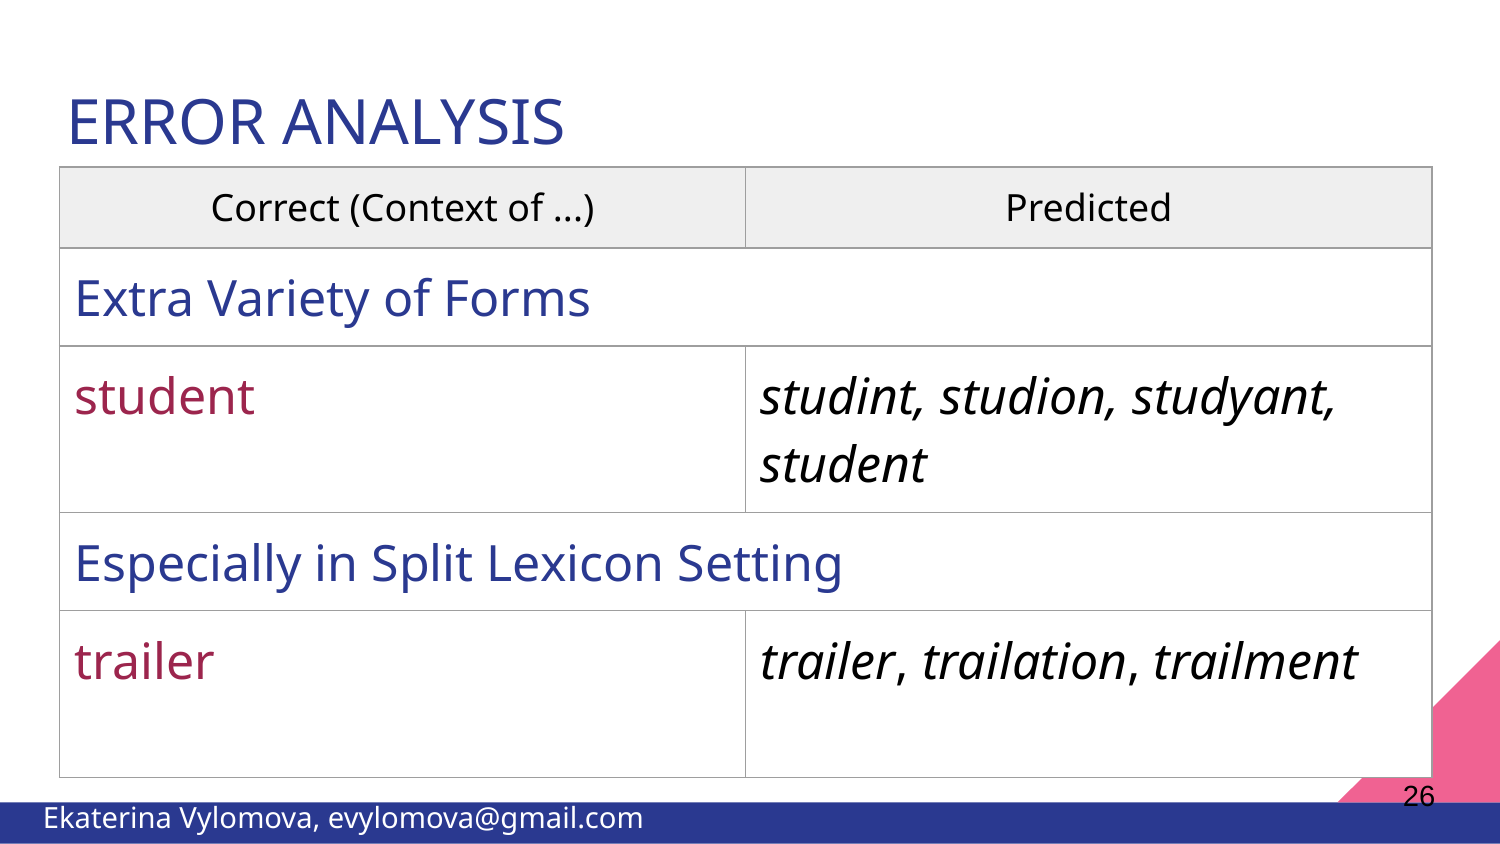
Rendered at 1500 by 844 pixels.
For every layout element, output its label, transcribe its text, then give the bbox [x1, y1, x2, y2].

table_cell student [60, 347, 745, 512]
text_box Ekaterina Vylomova, evylomova@gmail.com [27, 784, 1180, 844]
table_cell studint, studion, studyant, student [746, 347, 1431, 512]
table_header Predicted [746, 168, 1431, 247]
slide_number ‹#› [1387, 762, 1478, 828]
table_header Correct (Context of ...) [60, 168, 745, 247]
title ERROR ANALYSIS [51, 67, 1449, 167]
table_cell trailer, trailation, trailment [746, 611, 1431, 777]
table_cell Extra Variety of Forms [60, 249, 1431, 345]
table_cell trailer [60, 611, 745, 777]
table_cell Especially in Split Lexicon Setting [60, 513, 1431, 610]
